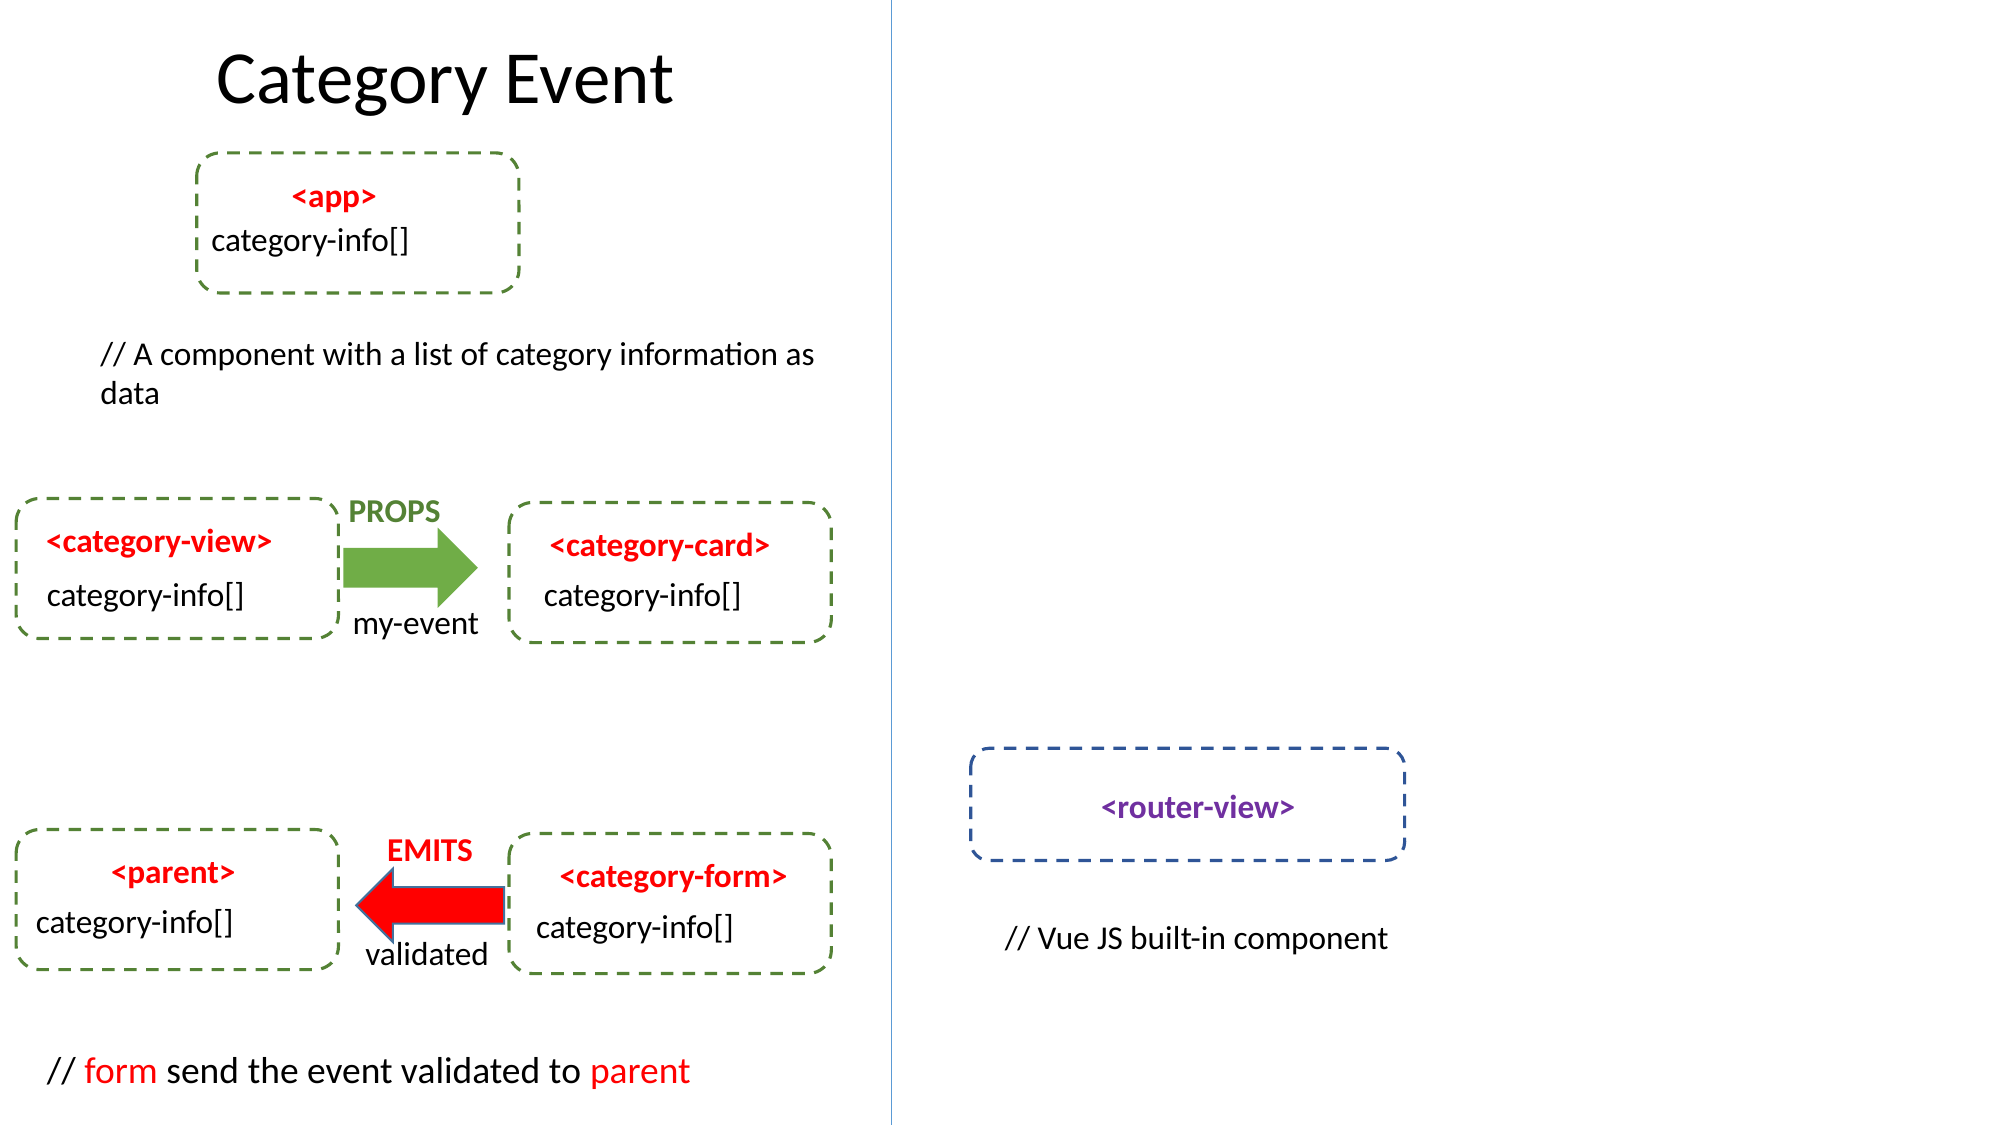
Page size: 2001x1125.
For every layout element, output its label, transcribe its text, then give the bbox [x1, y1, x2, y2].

text_box PROPS [333, 481, 519, 537]
text_box [354, 876, 506, 924]
text_box <category-form> [509, 847, 838, 902]
text_box [15, 828, 340, 971]
text_box [558, 832, 831, 847]
text_box [508, 571, 832, 644]
text_box <app> [276, 166, 402, 210]
text_box [343, 537, 478, 593]
text_box [508, 893, 832, 975]
text_box category-info[] [528, 565, 842, 621]
text_box category-info[] [21, 892, 334, 948]
text_box [519, 501, 833, 565]
text_box // A component with a list of category information as data [85, 324, 842, 419]
text_box category-info[] [196, 210, 509, 266]
text_box <category-card> [499, 516, 822, 571]
text_box // Vue JS built-in component [990, 908, 1468, 964]
text_box // form send the event validated to parent [32, 1039, 793, 1099]
text_box [969, 747, 1406, 862]
text_box <router-view> [1086, 777, 1321, 833]
text_box category-info[] [521, 897, 834, 953]
text_box <parent> [96, 843, 258, 892]
text_box category-info[] [32, 565, 345, 621]
text_box [15, 497, 340, 640]
text_box validated [350, 924, 519, 979]
text_box my-event [337, 593, 507, 649]
text_box [195, 151, 521, 295]
text_box <category-view> [31, 512, 315, 567]
text_box EMITS [372, 820, 558, 876]
text_box Category Event [0, 21, 891, 127]
